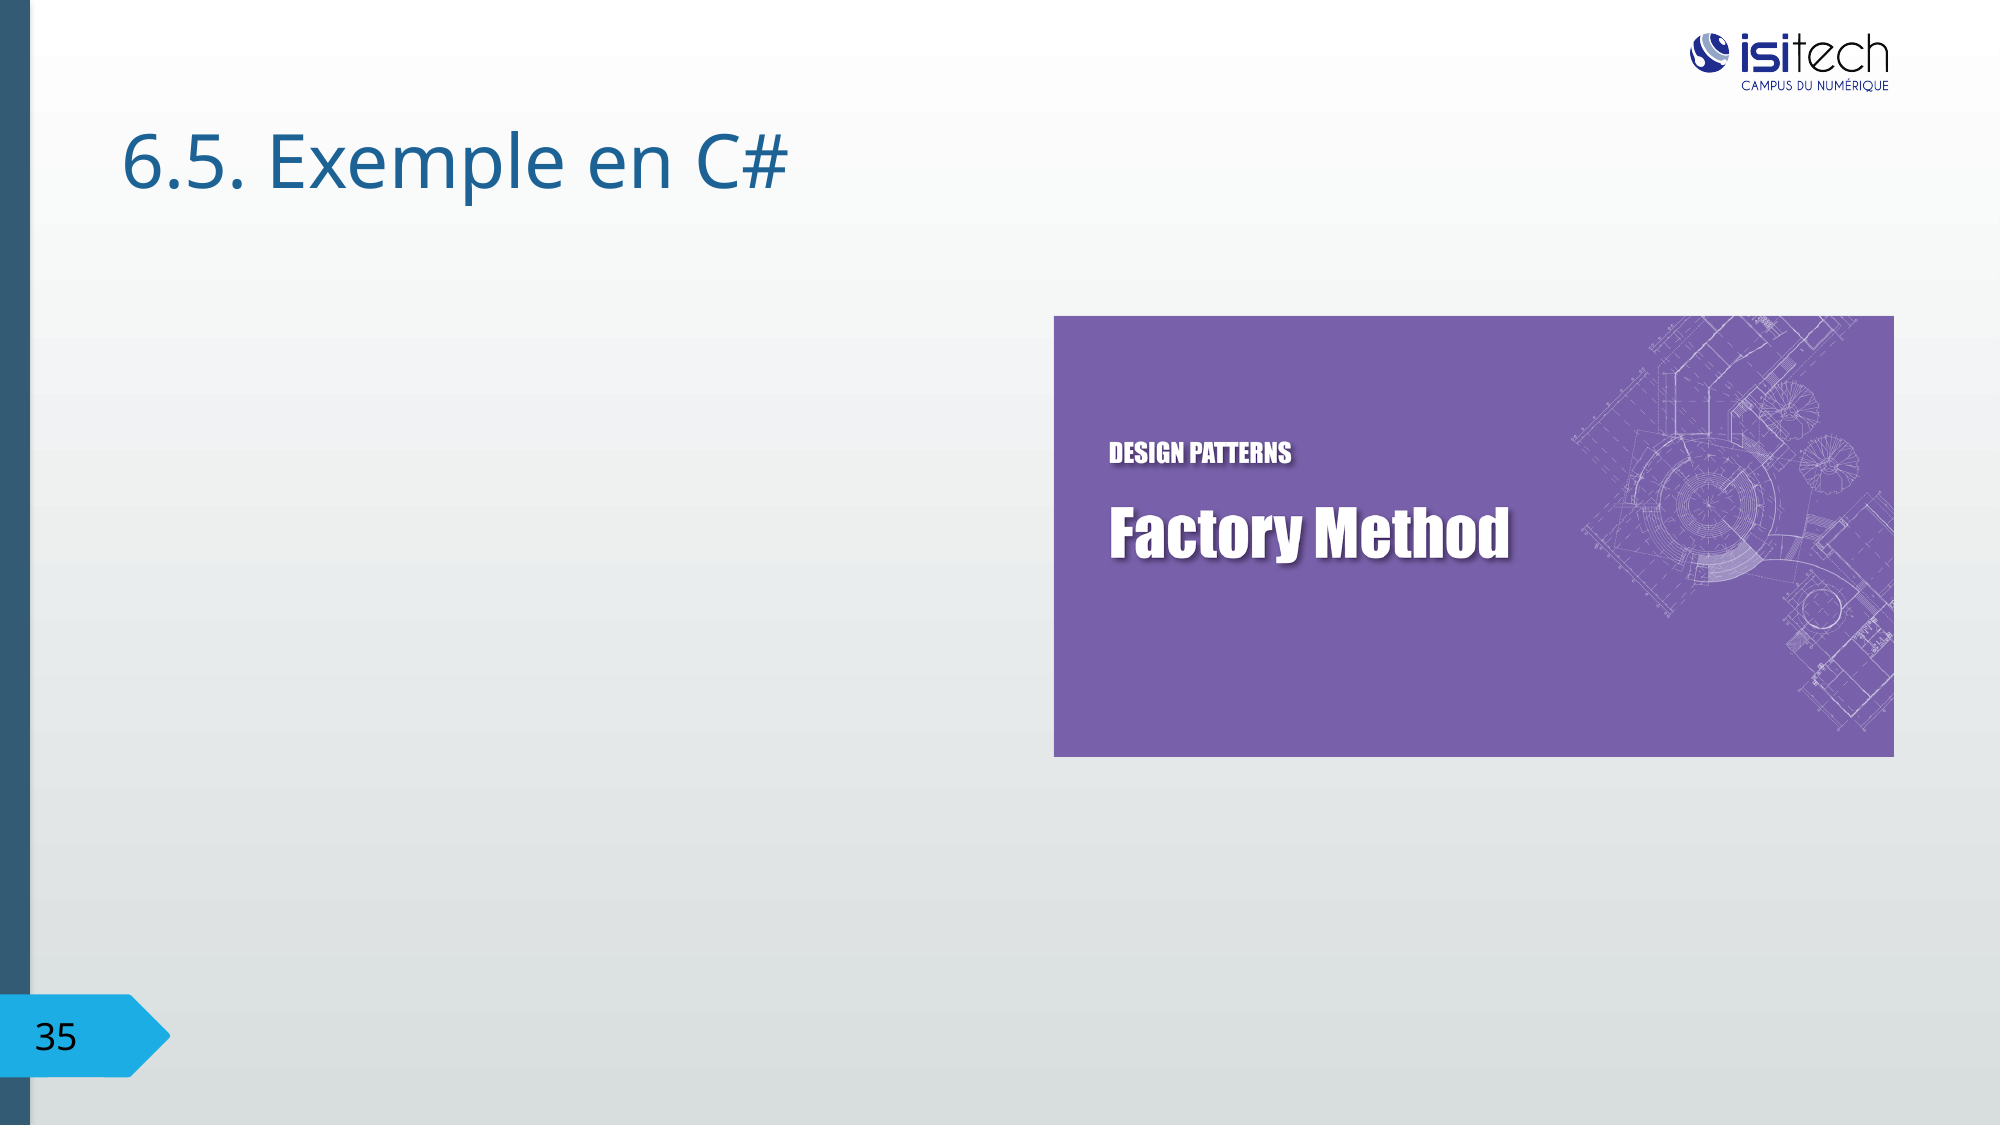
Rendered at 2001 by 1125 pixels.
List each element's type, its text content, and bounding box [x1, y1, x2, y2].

slide_number 35 [19, 1006, 148, 1067]
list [1052, 315, 1894, 757]
picture [1690, 33, 1889, 94]
title 6.5. Exemple en C# [106, 105, 947, 313]
